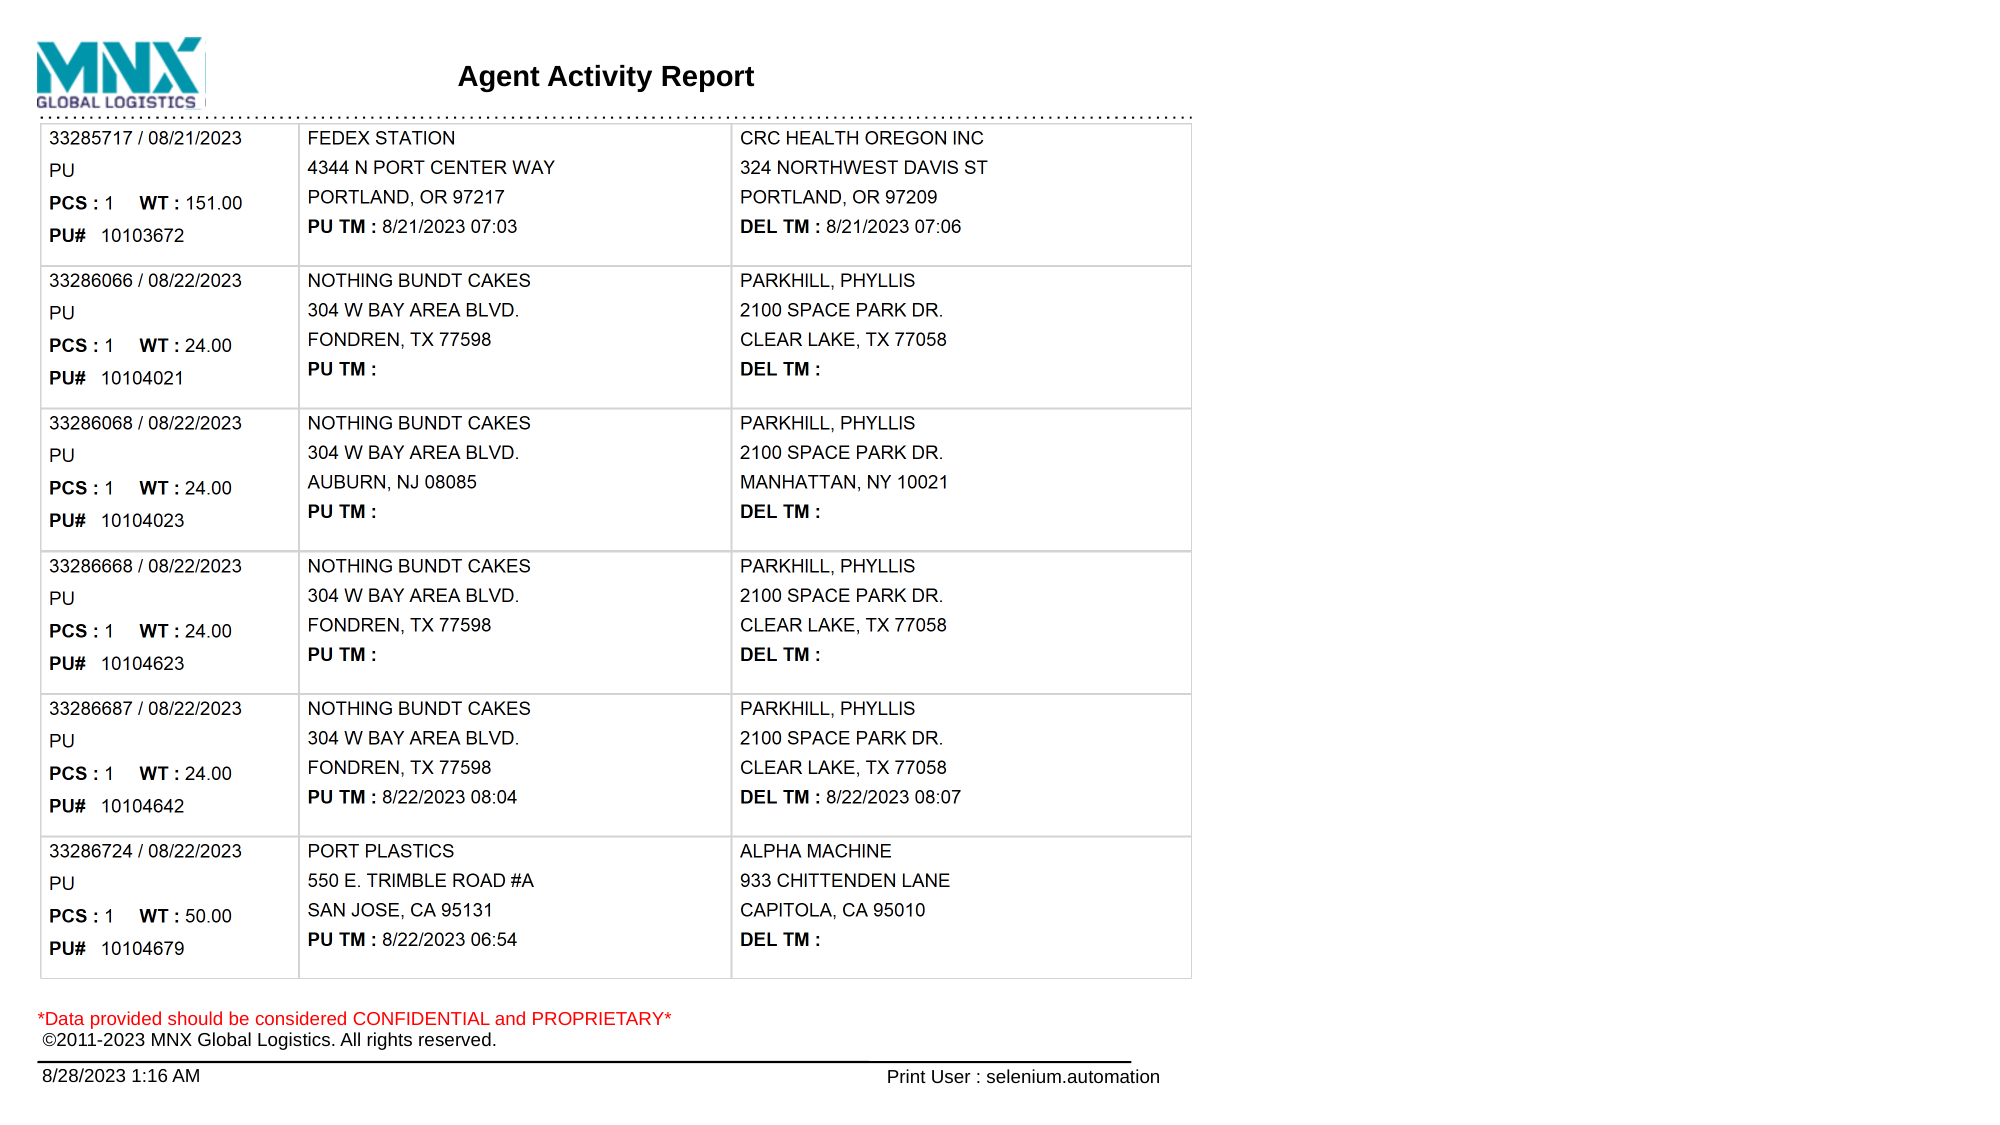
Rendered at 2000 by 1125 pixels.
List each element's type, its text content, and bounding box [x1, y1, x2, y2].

text_box ©2011-2023 MNX Global Logistics. All rights reserved. [37, 1027, 1051, 1049]
text_box 8/28/2023 1:16 AM [42, 1063, 341, 1088]
text_box *Data provided should be considered CONFIDENTIAL and PROPRIETARY* [37, 1006, 1051, 1027]
picture [37, 37, 248, 110]
text_box Print User : selenium.automation [775, 1064, 1161, 1088]
picture [40, 123, 1192, 979]
text_box Agent Activity Report [359, 53, 854, 96]
